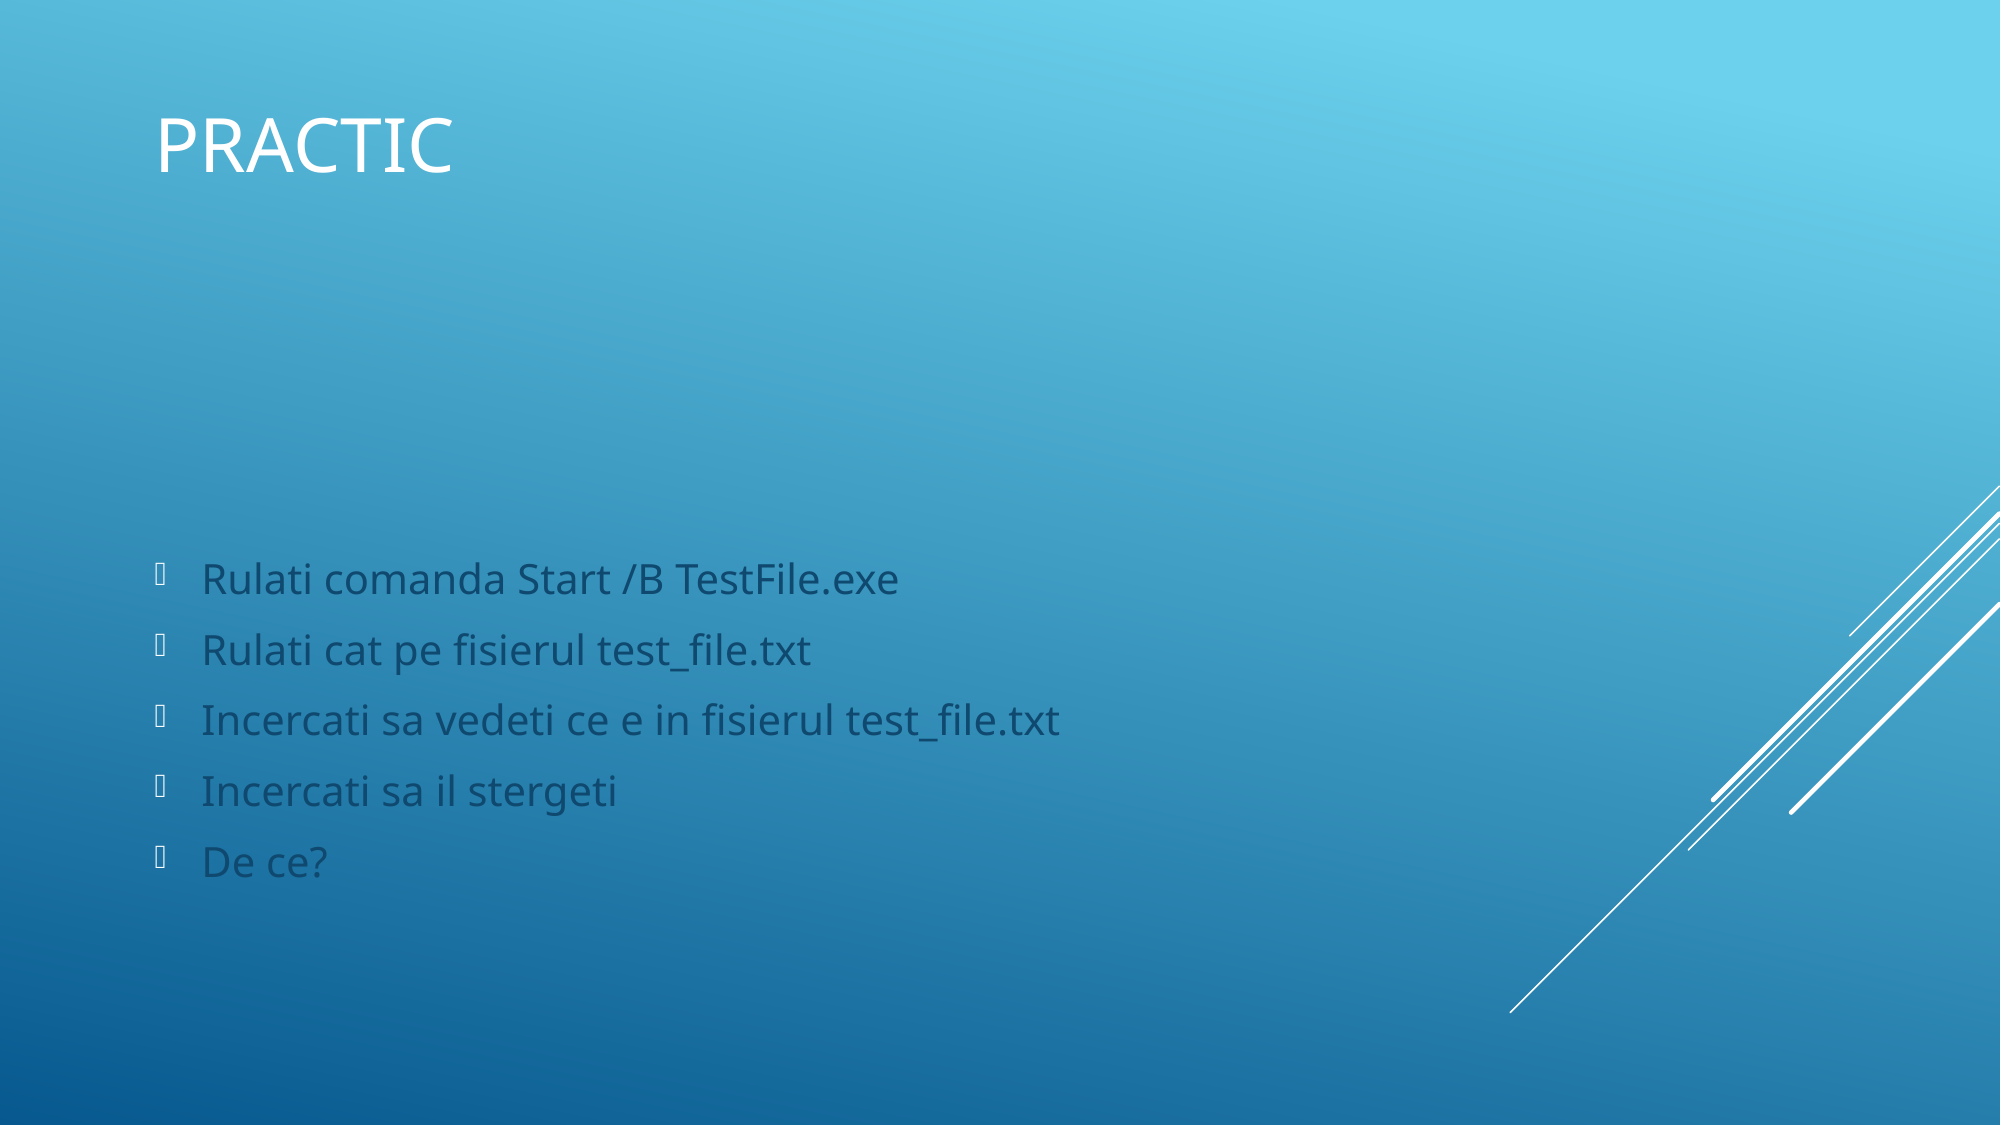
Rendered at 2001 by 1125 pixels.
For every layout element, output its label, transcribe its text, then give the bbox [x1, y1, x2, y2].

title Practic [139, 18, 1540, 266]
list Rulati comanda Start /B TestFile.exe Rulati cat pe fisierul test_file.txt Incercati sa vedeti ce e in fisierul test_file.txt Incercati sa il stergeti De ce? [139, 422, 1540, 1016]
